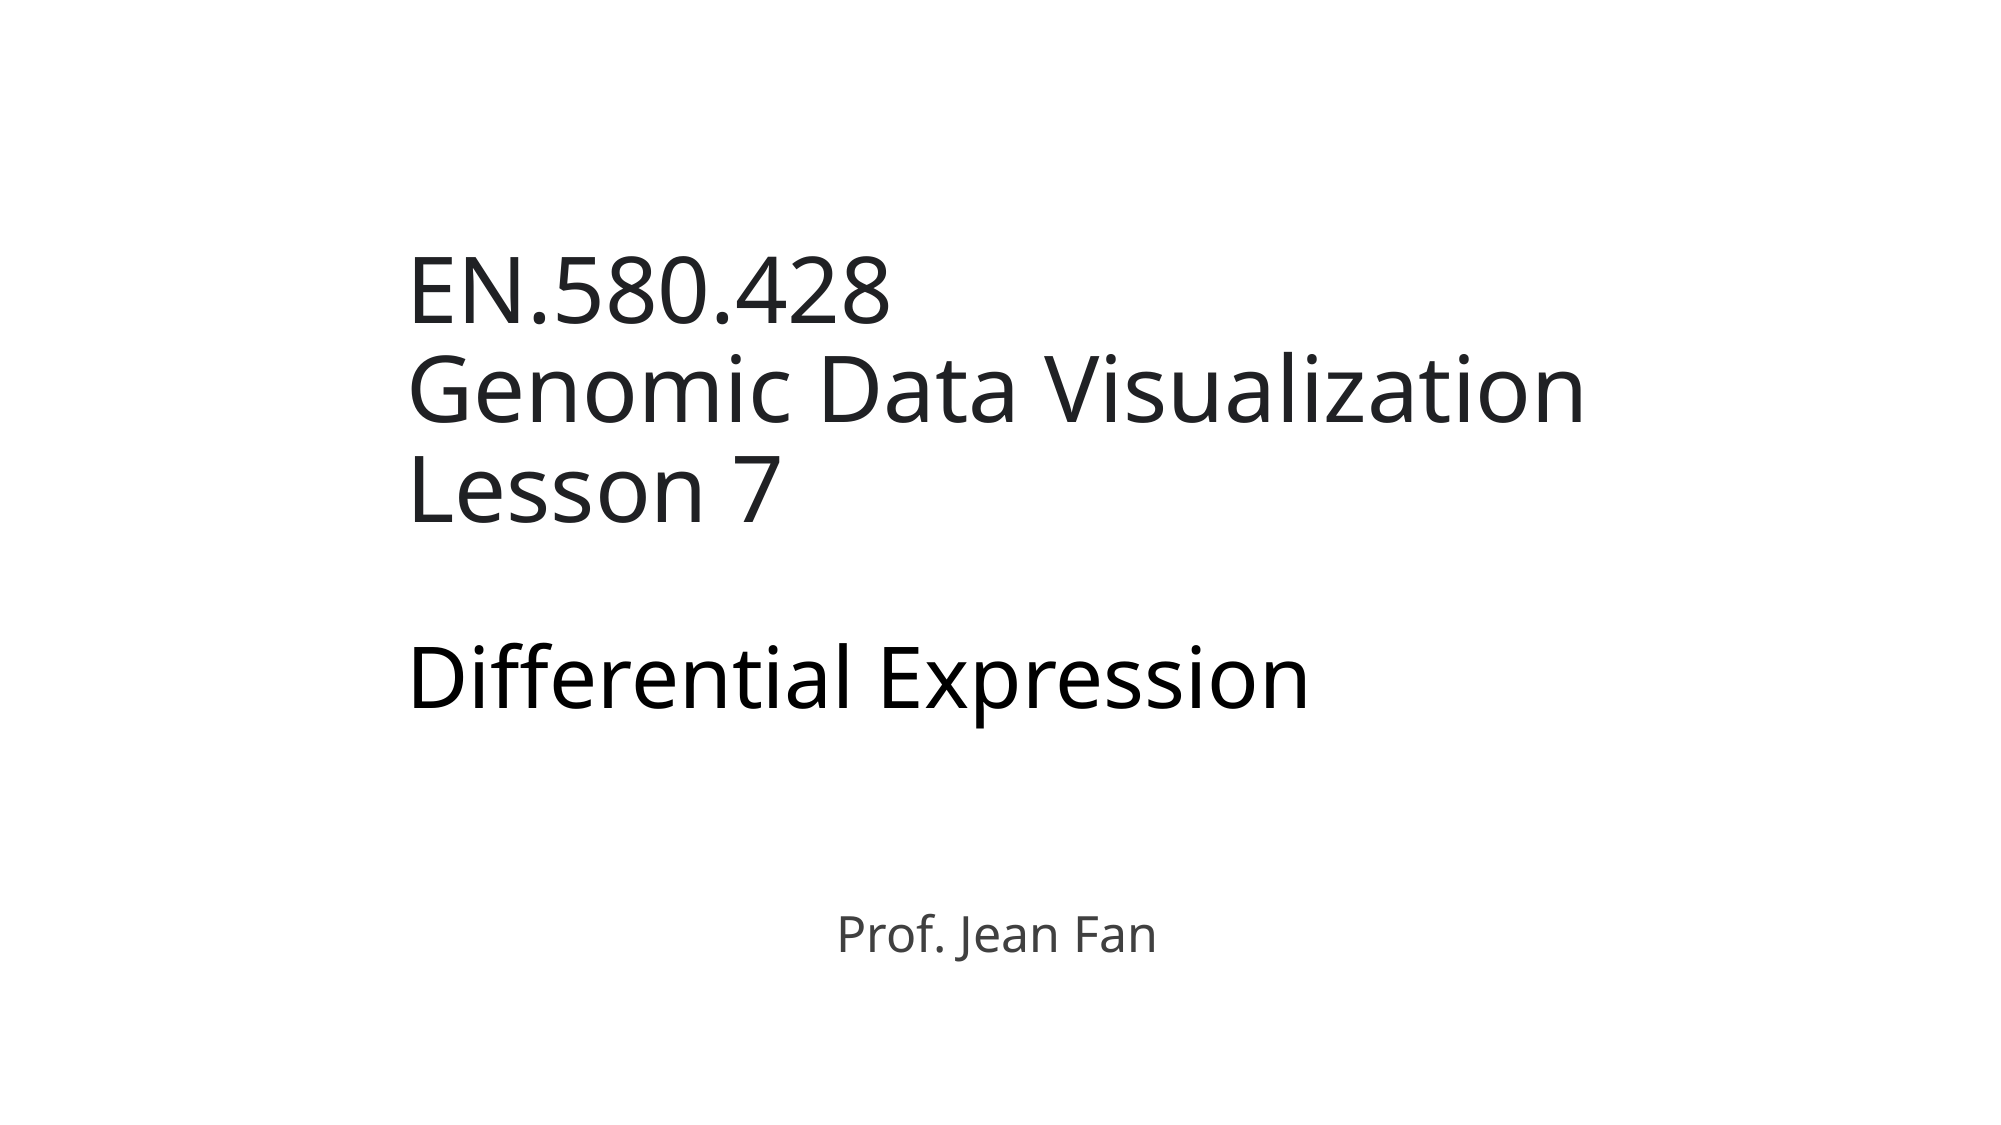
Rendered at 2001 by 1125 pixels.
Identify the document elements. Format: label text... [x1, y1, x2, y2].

list Prof. Jean Fan [207, 902, 1789, 982]
title EN.580.428 Genomic Data Visualization Lesson 7 Differential Expression [207, 211, 1789, 760]
